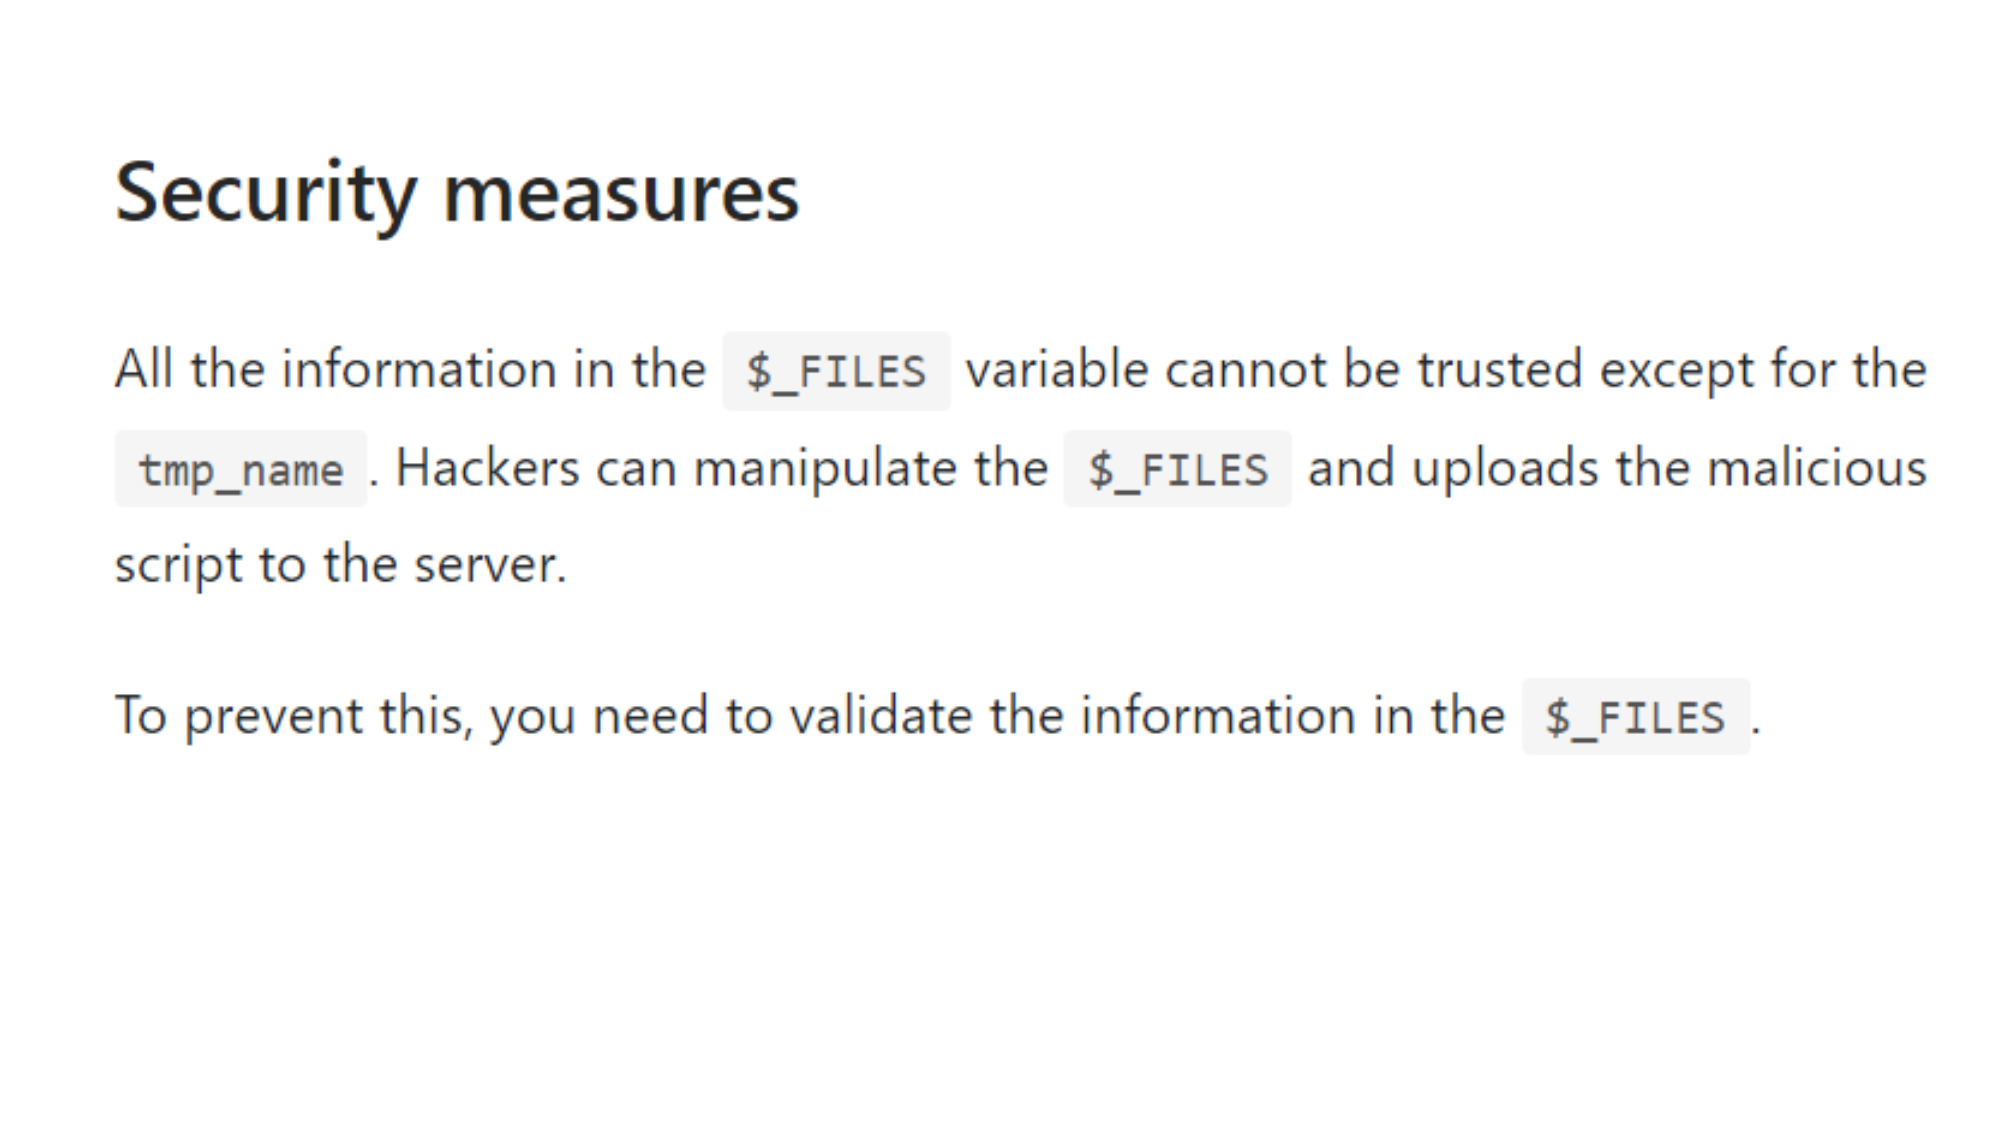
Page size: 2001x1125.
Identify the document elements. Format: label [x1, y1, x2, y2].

picture [74, 135, 2000, 783]
